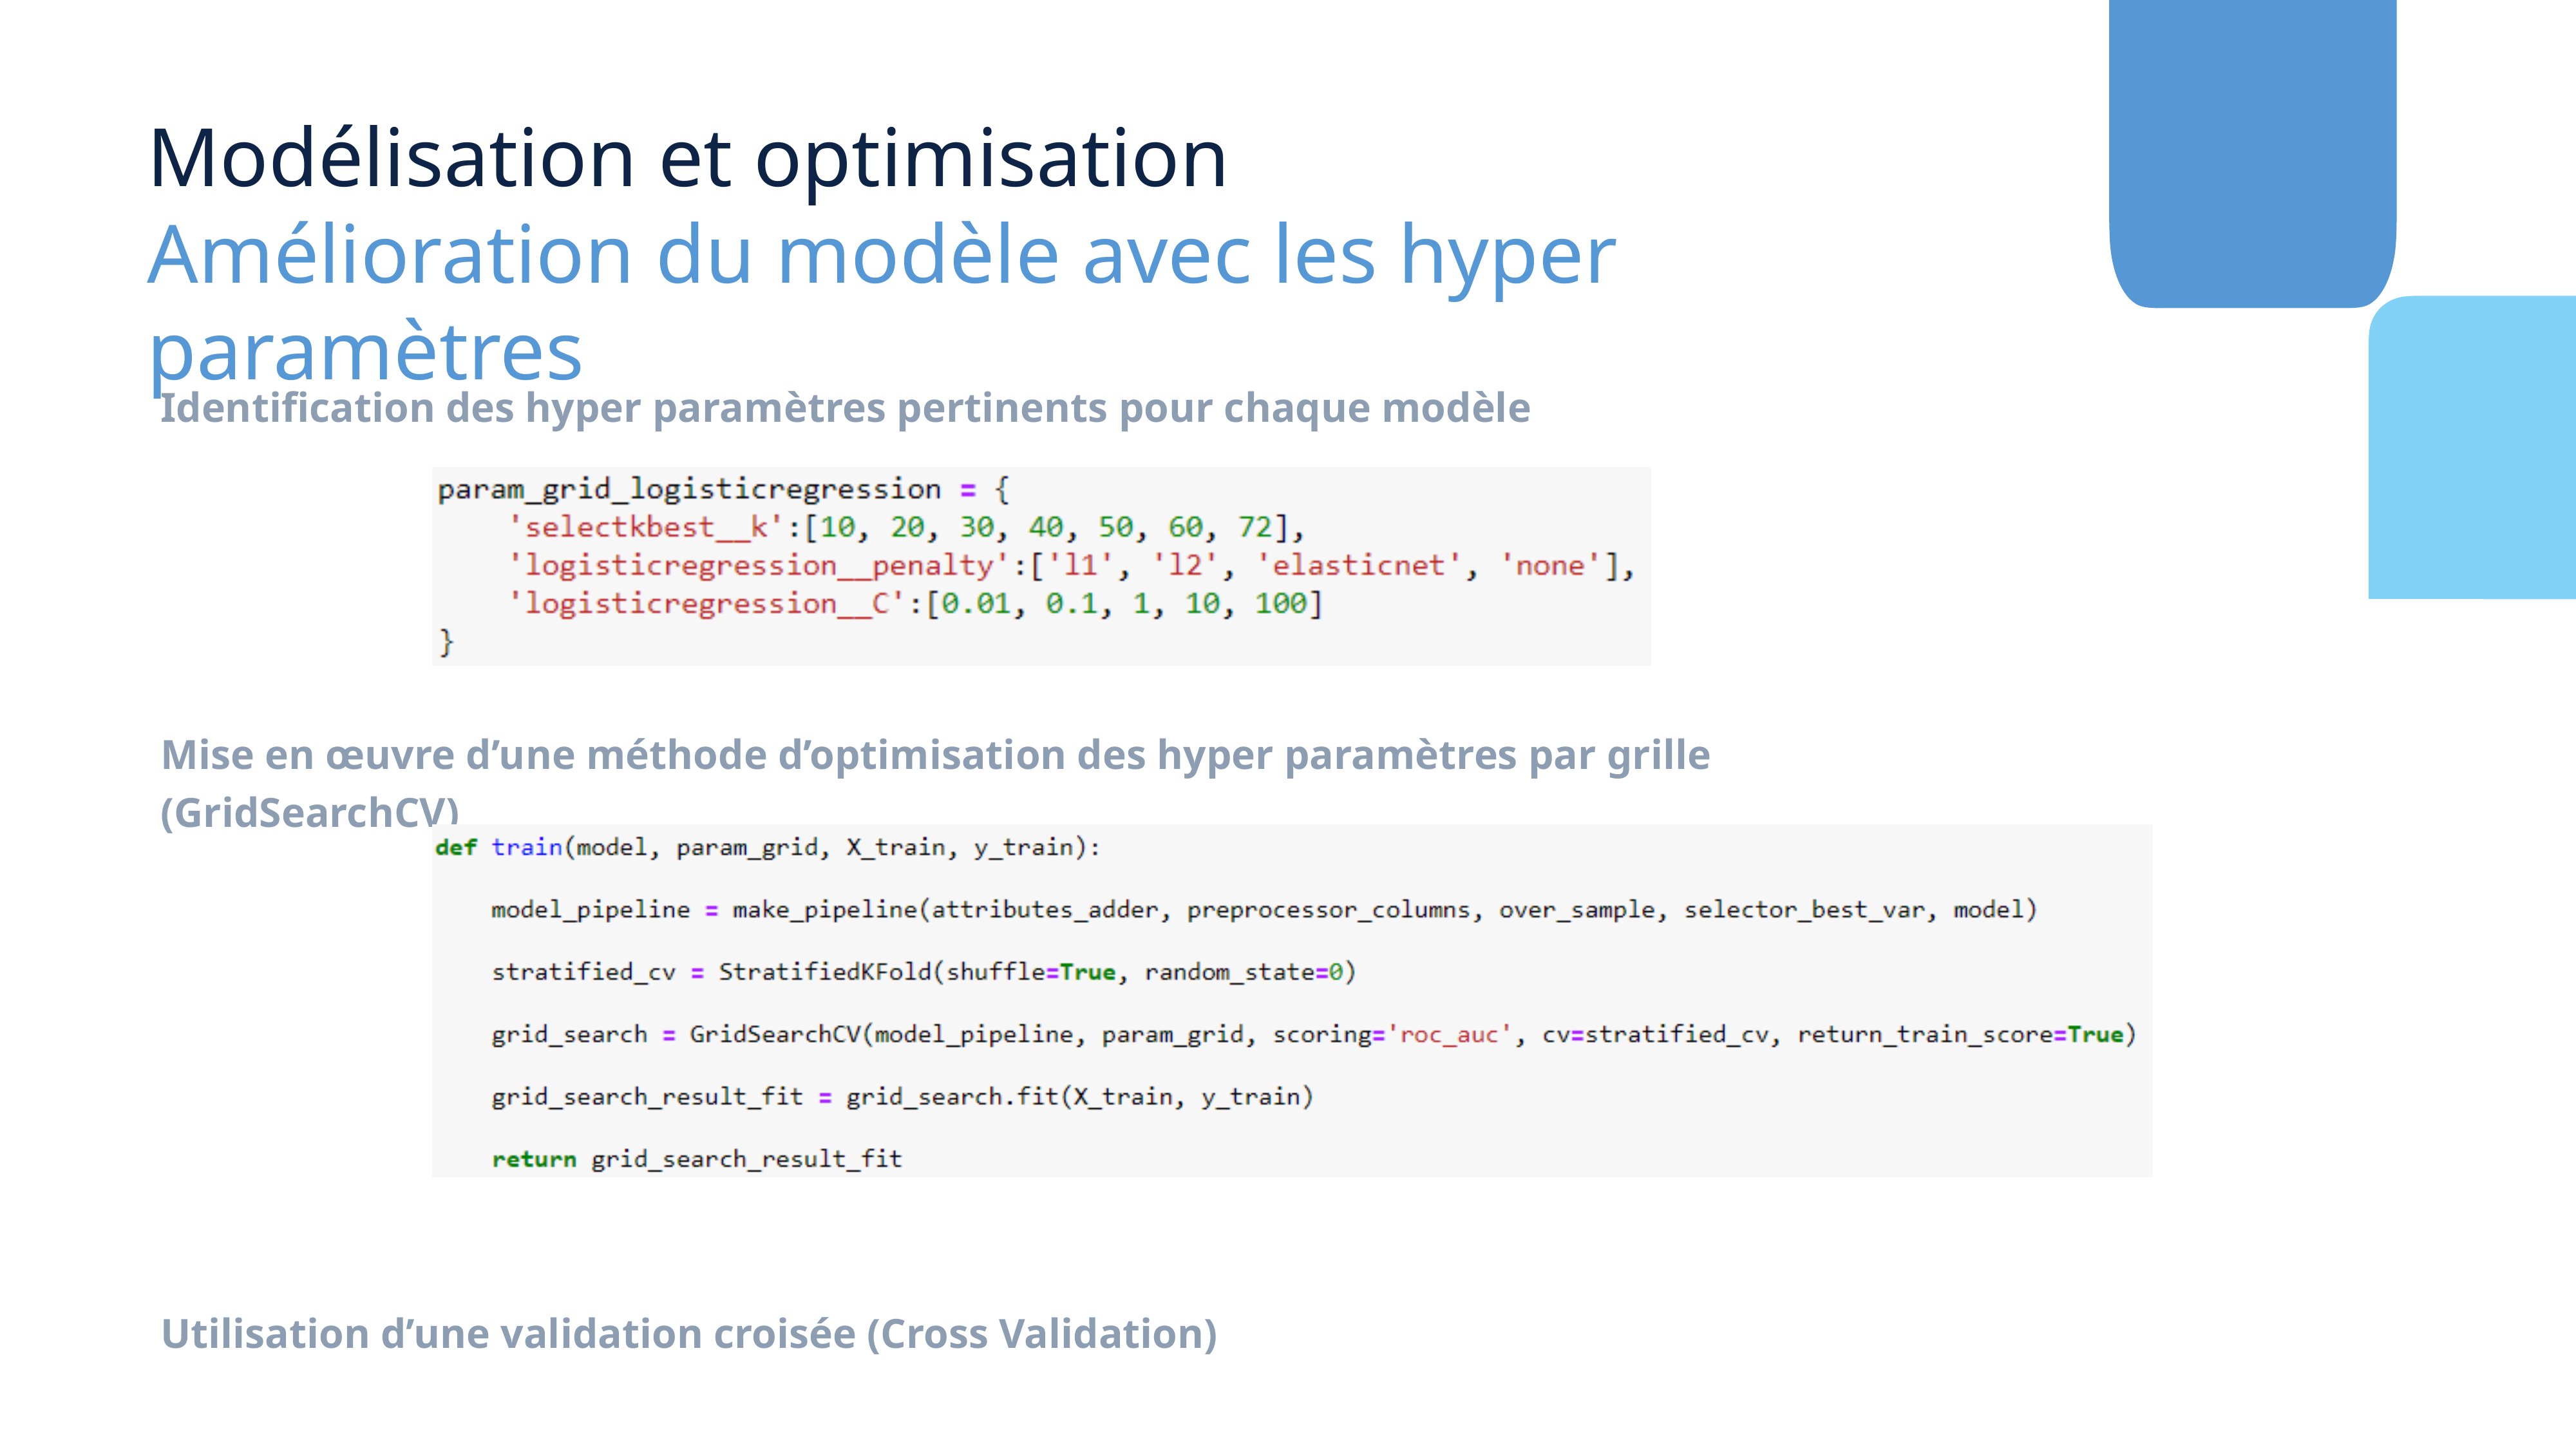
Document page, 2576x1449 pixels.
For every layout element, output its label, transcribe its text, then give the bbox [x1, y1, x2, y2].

picture [431, 467, 1652, 667]
picture [431, 824, 2153, 1177]
text_box Modélisation et optimisation Amélioration du modèle avec les hyper paramètres [142, 100, 2034, 401]
text_box Identification des hyper paramètres pertinents pour chaque modèle Mise en œuvre d’une méthode d’optimisation des hyper paramètres par grille (GridSearchCV) Utilisation d’une validation croisée (Cross Validation) [155, 366, 1985, 1449]
text_box [2109, 0, 2397, 308]
text_box [2368, 296, 2576, 600]
